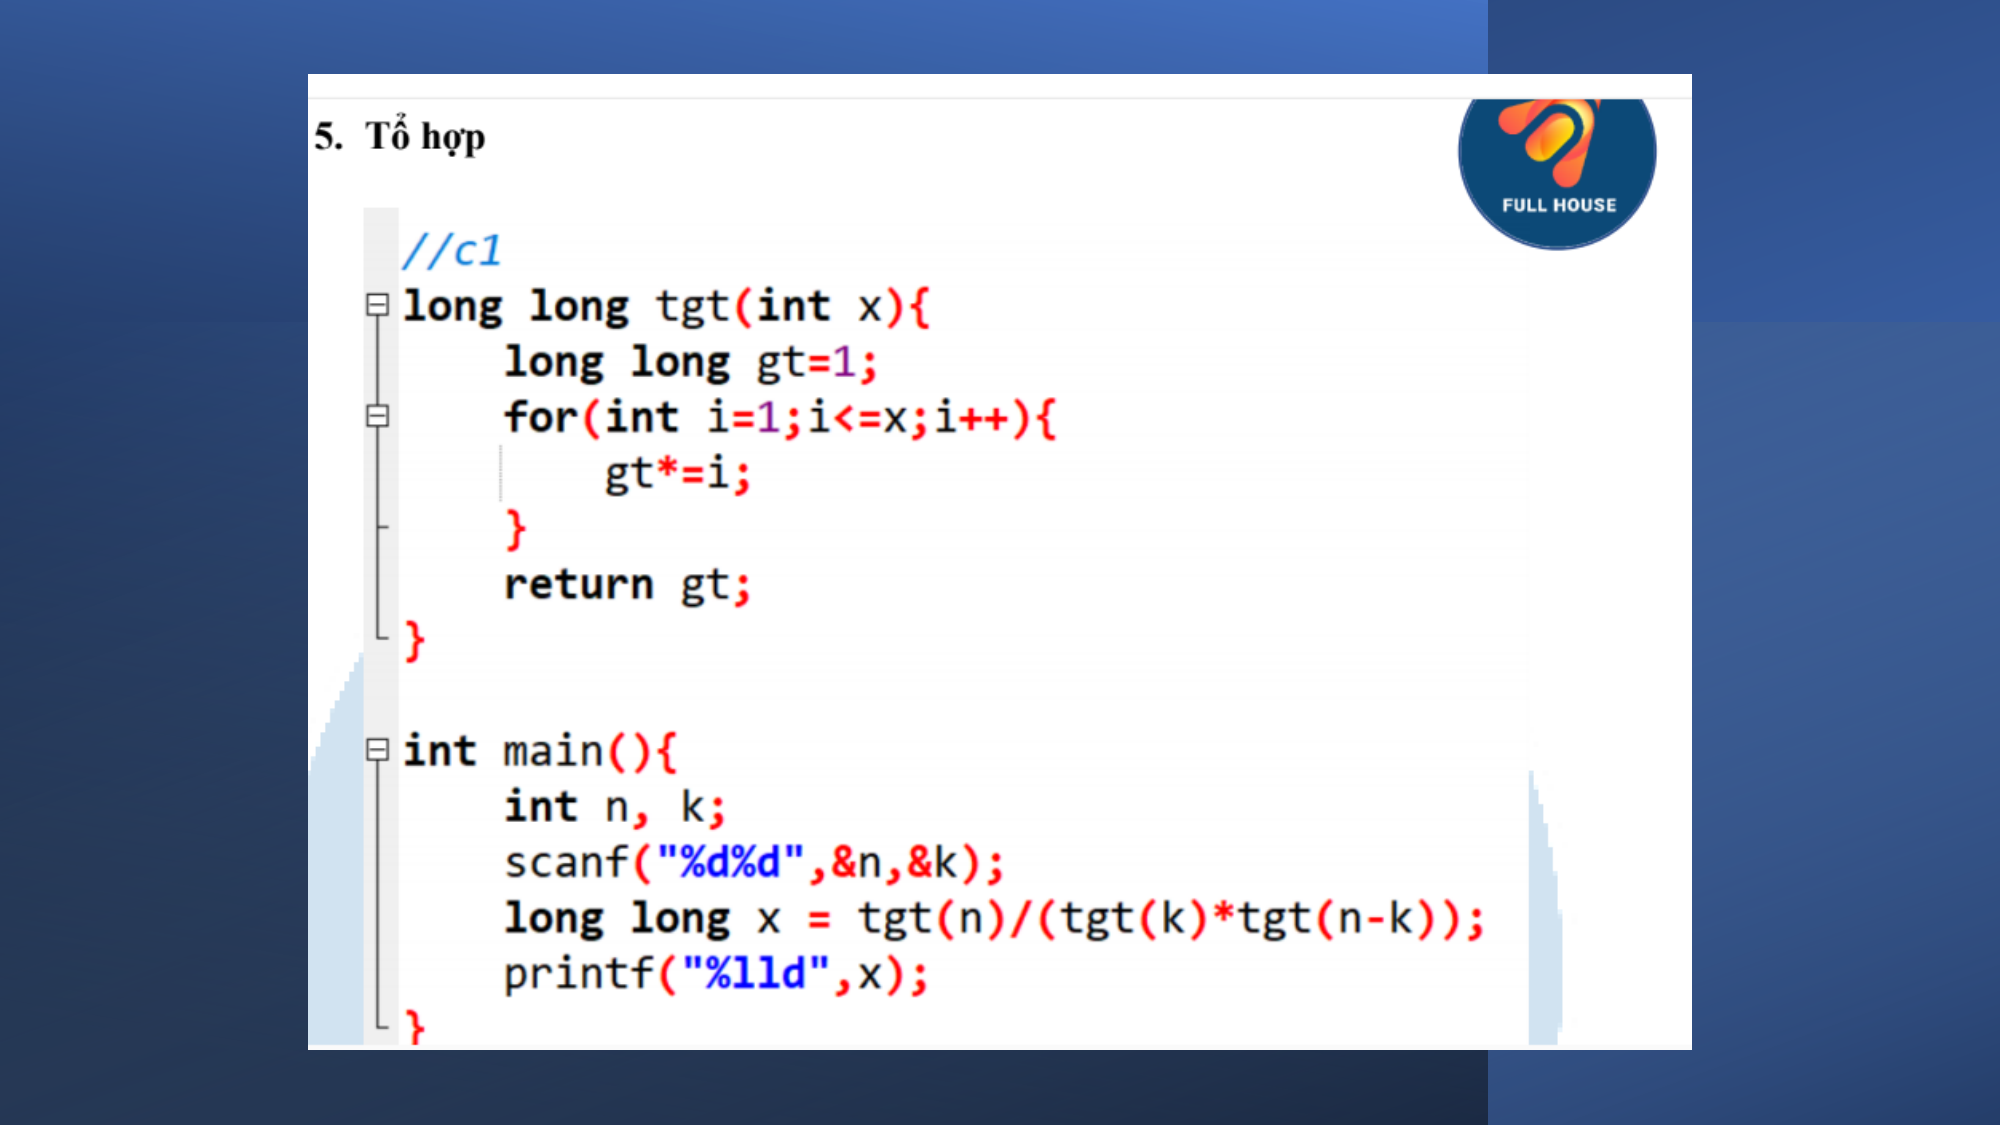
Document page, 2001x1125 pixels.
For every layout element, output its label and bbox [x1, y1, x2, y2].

text_box [1489, 0, 2000, 321]
picture [308, 74, 1692, 1050]
text_box [0, 321, 2000, 1125]
text_box [0, 0, 1489, 321]
